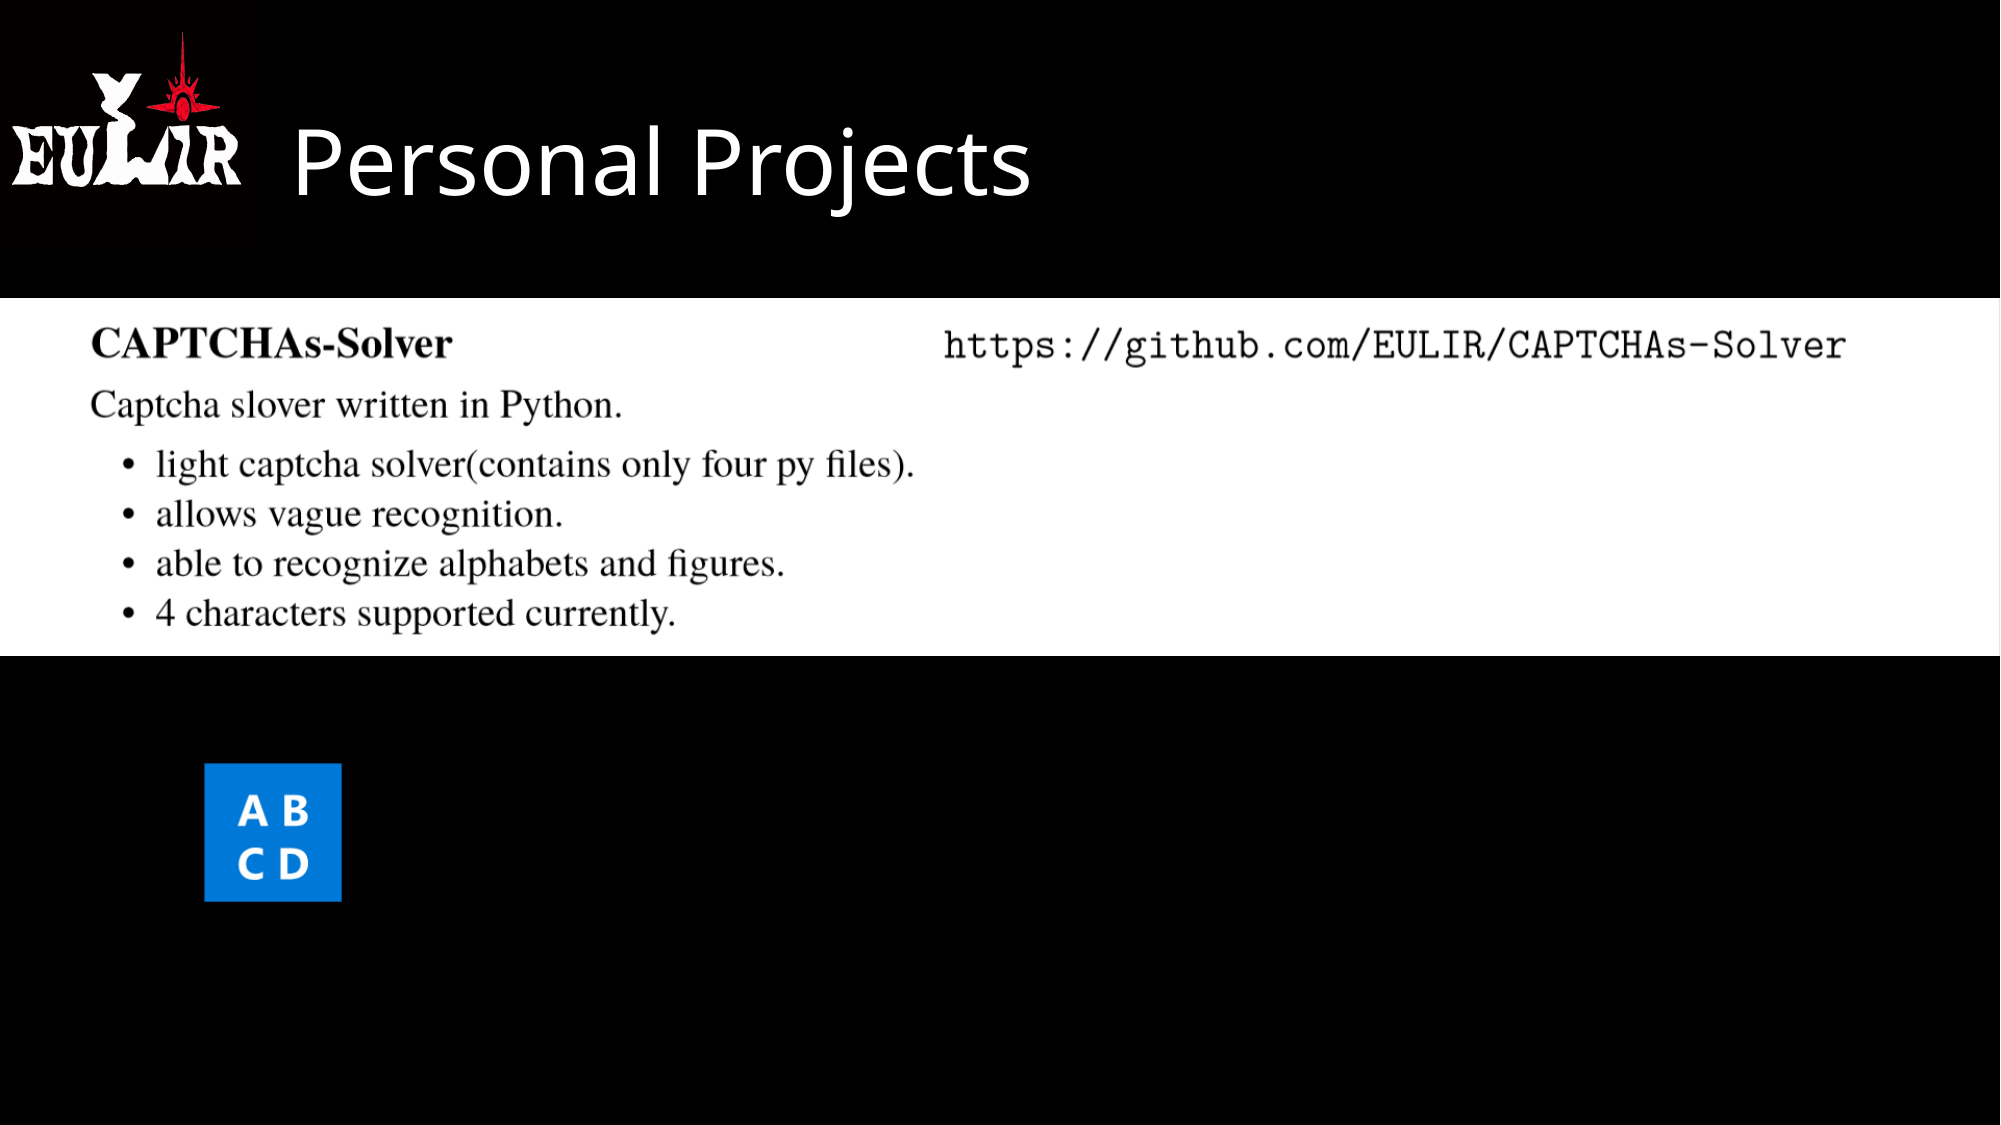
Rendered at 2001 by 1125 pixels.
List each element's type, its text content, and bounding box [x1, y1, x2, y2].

title Personal Projects [275, 56, 1442, 275]
picture [0, 0, 250, 250]
picture [0, 298, 2000, 656]
picture [196, 756, 342, 911]
